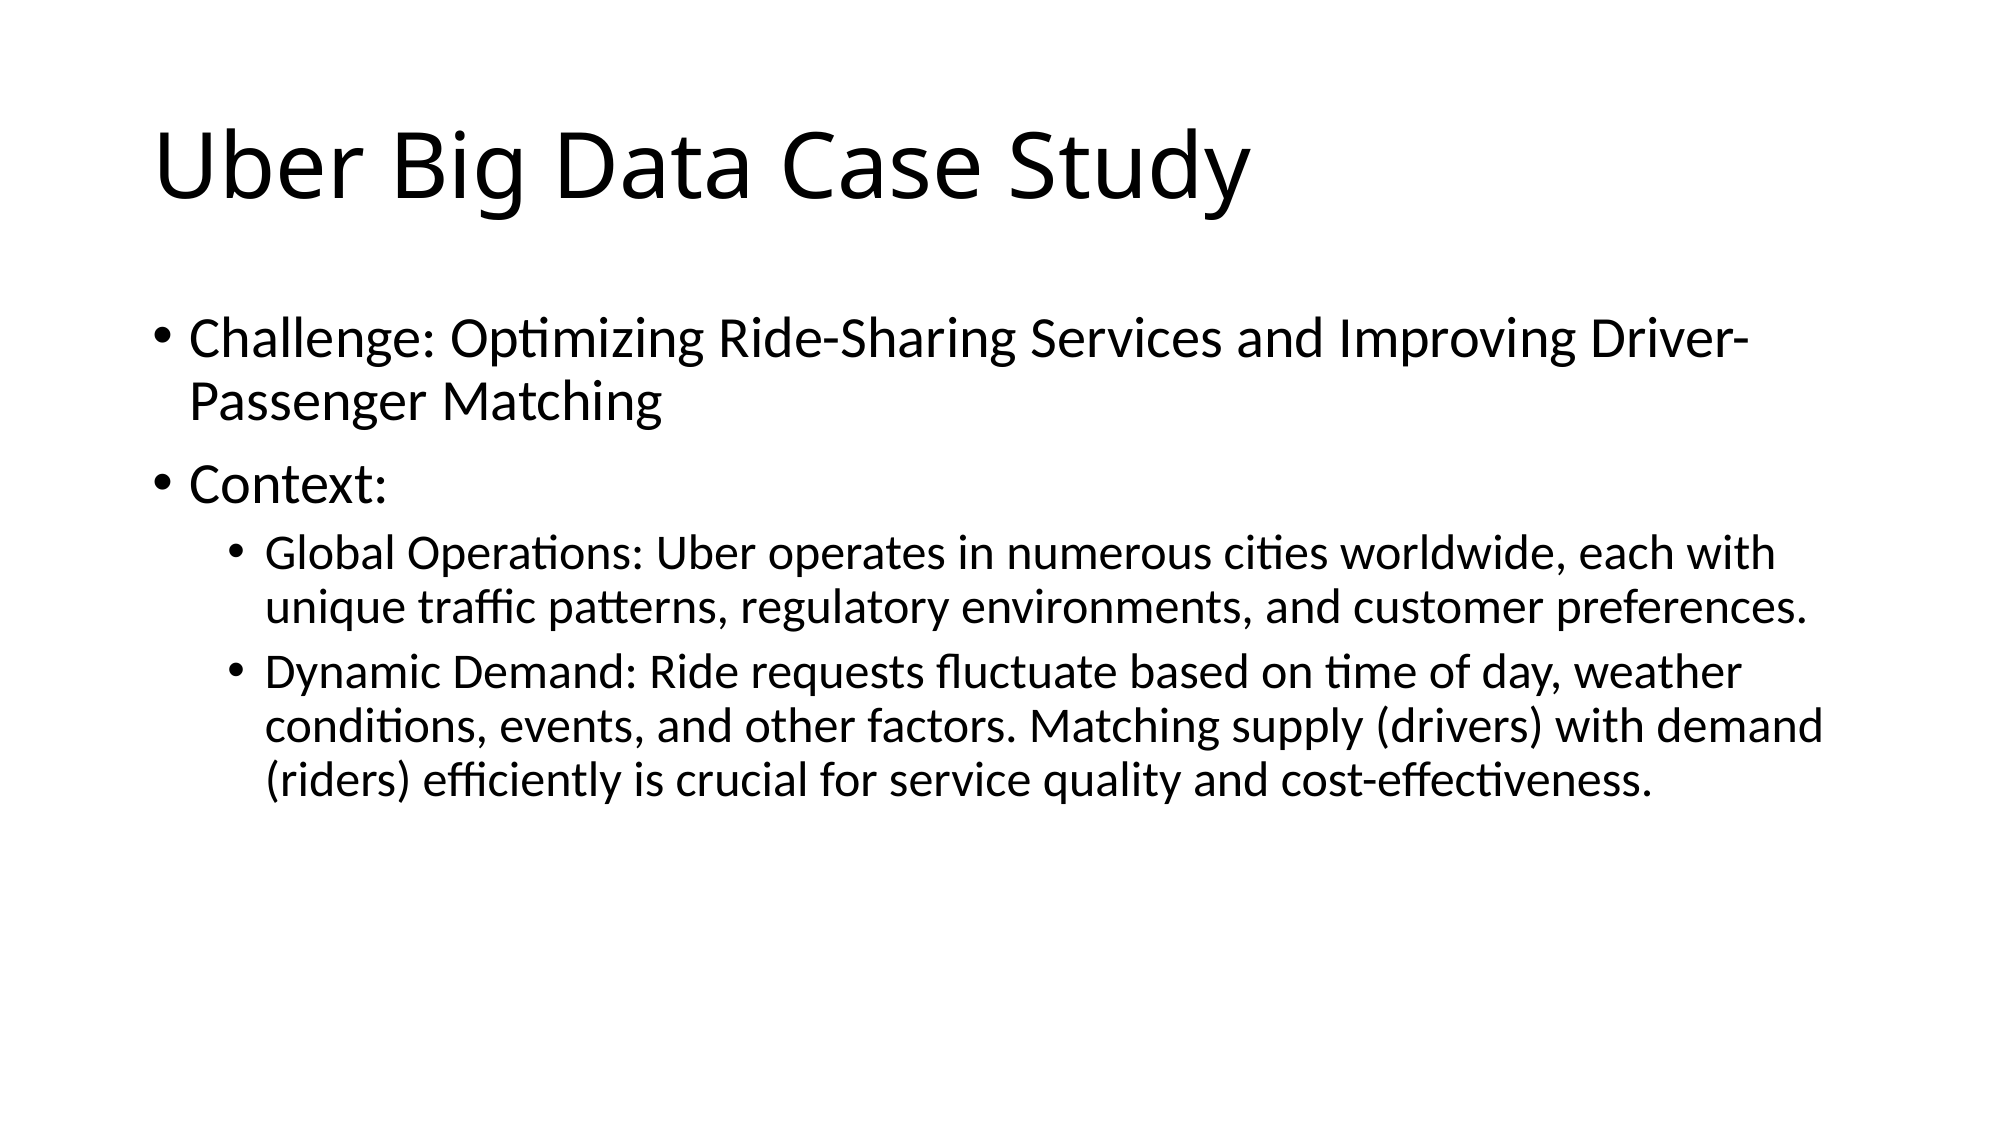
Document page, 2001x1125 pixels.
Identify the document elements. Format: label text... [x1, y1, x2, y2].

list Challenge: Optimizing Ride-Sharing Services and Improving Driver-Passenger Matching Context: Global Operations: Uber operates in numerous cities worldwide, each with unique traffic patterns, regulatory environments, and customer preferences. Dynamic Demand: Ride requests fluctuate based on time of day, weather conditions, events, and other factors. Matching supply (drivers) with demand (riders) efficiently is crucial for service quality and cost-effectiveness. [137, 299, 1863, 1014]
title Uber Big Data Case Study [137, 59, 1863, 278]
